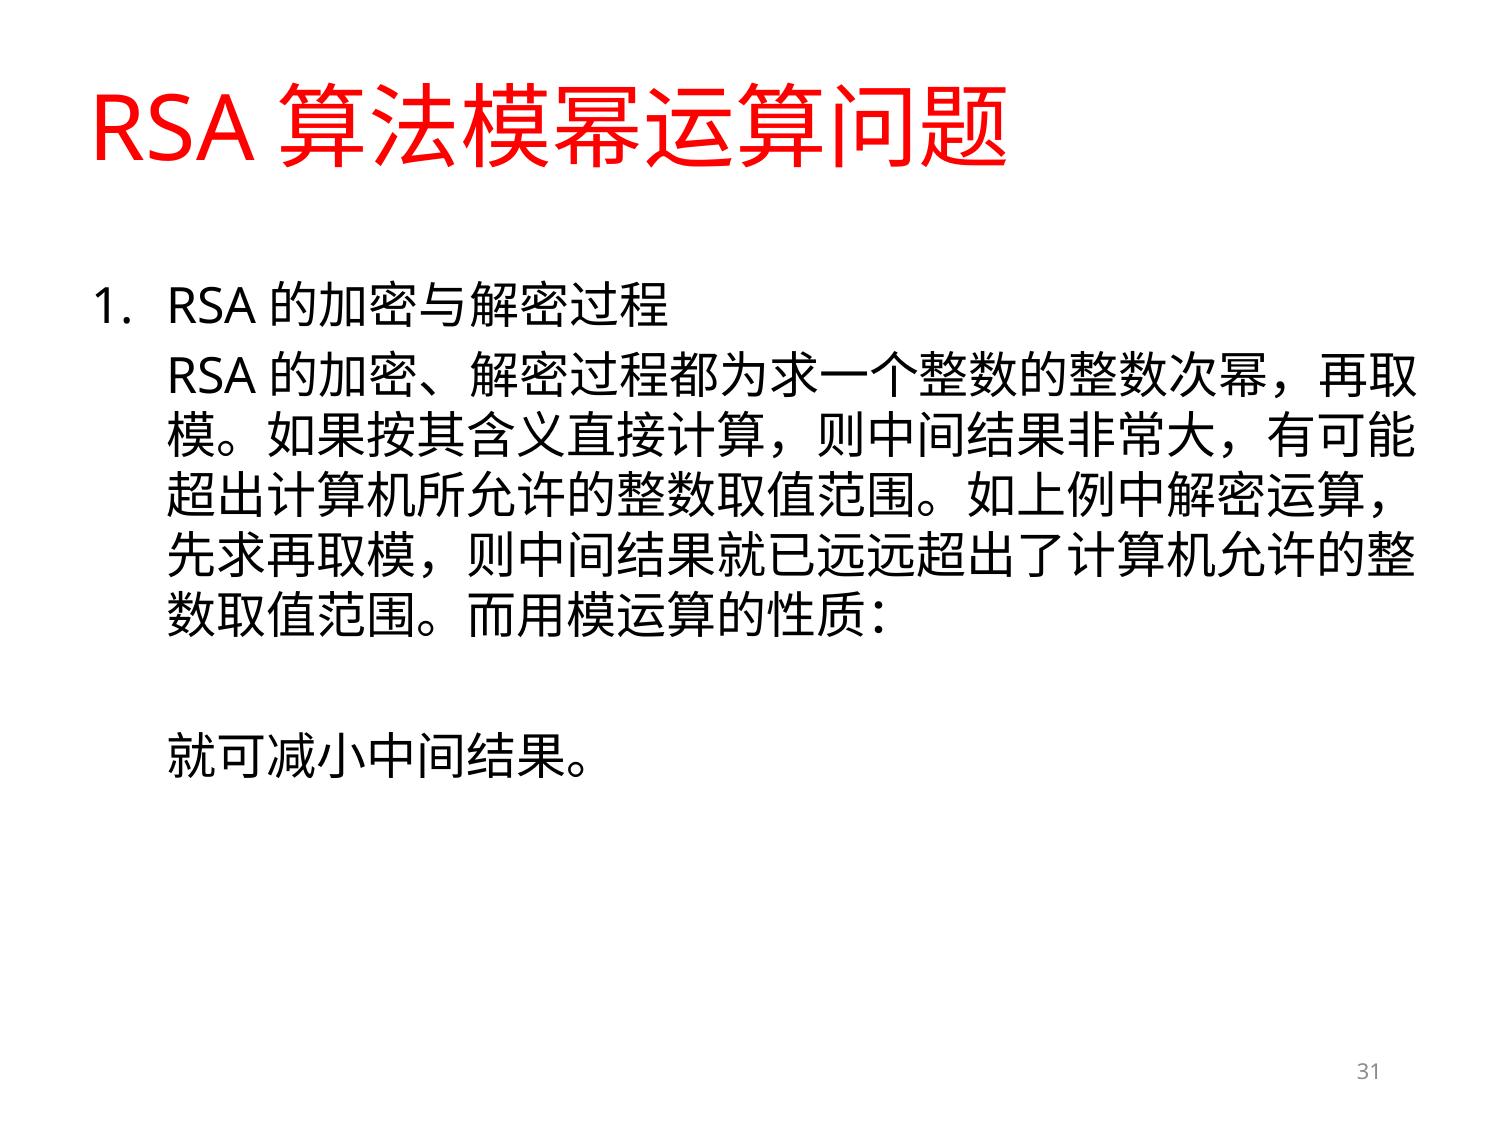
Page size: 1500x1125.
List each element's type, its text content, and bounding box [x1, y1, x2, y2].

title RSA算法模幂运算问题 [73, 62, 1078, 199]
slide_number 31 [1059, 1042, 1397, 1103]
